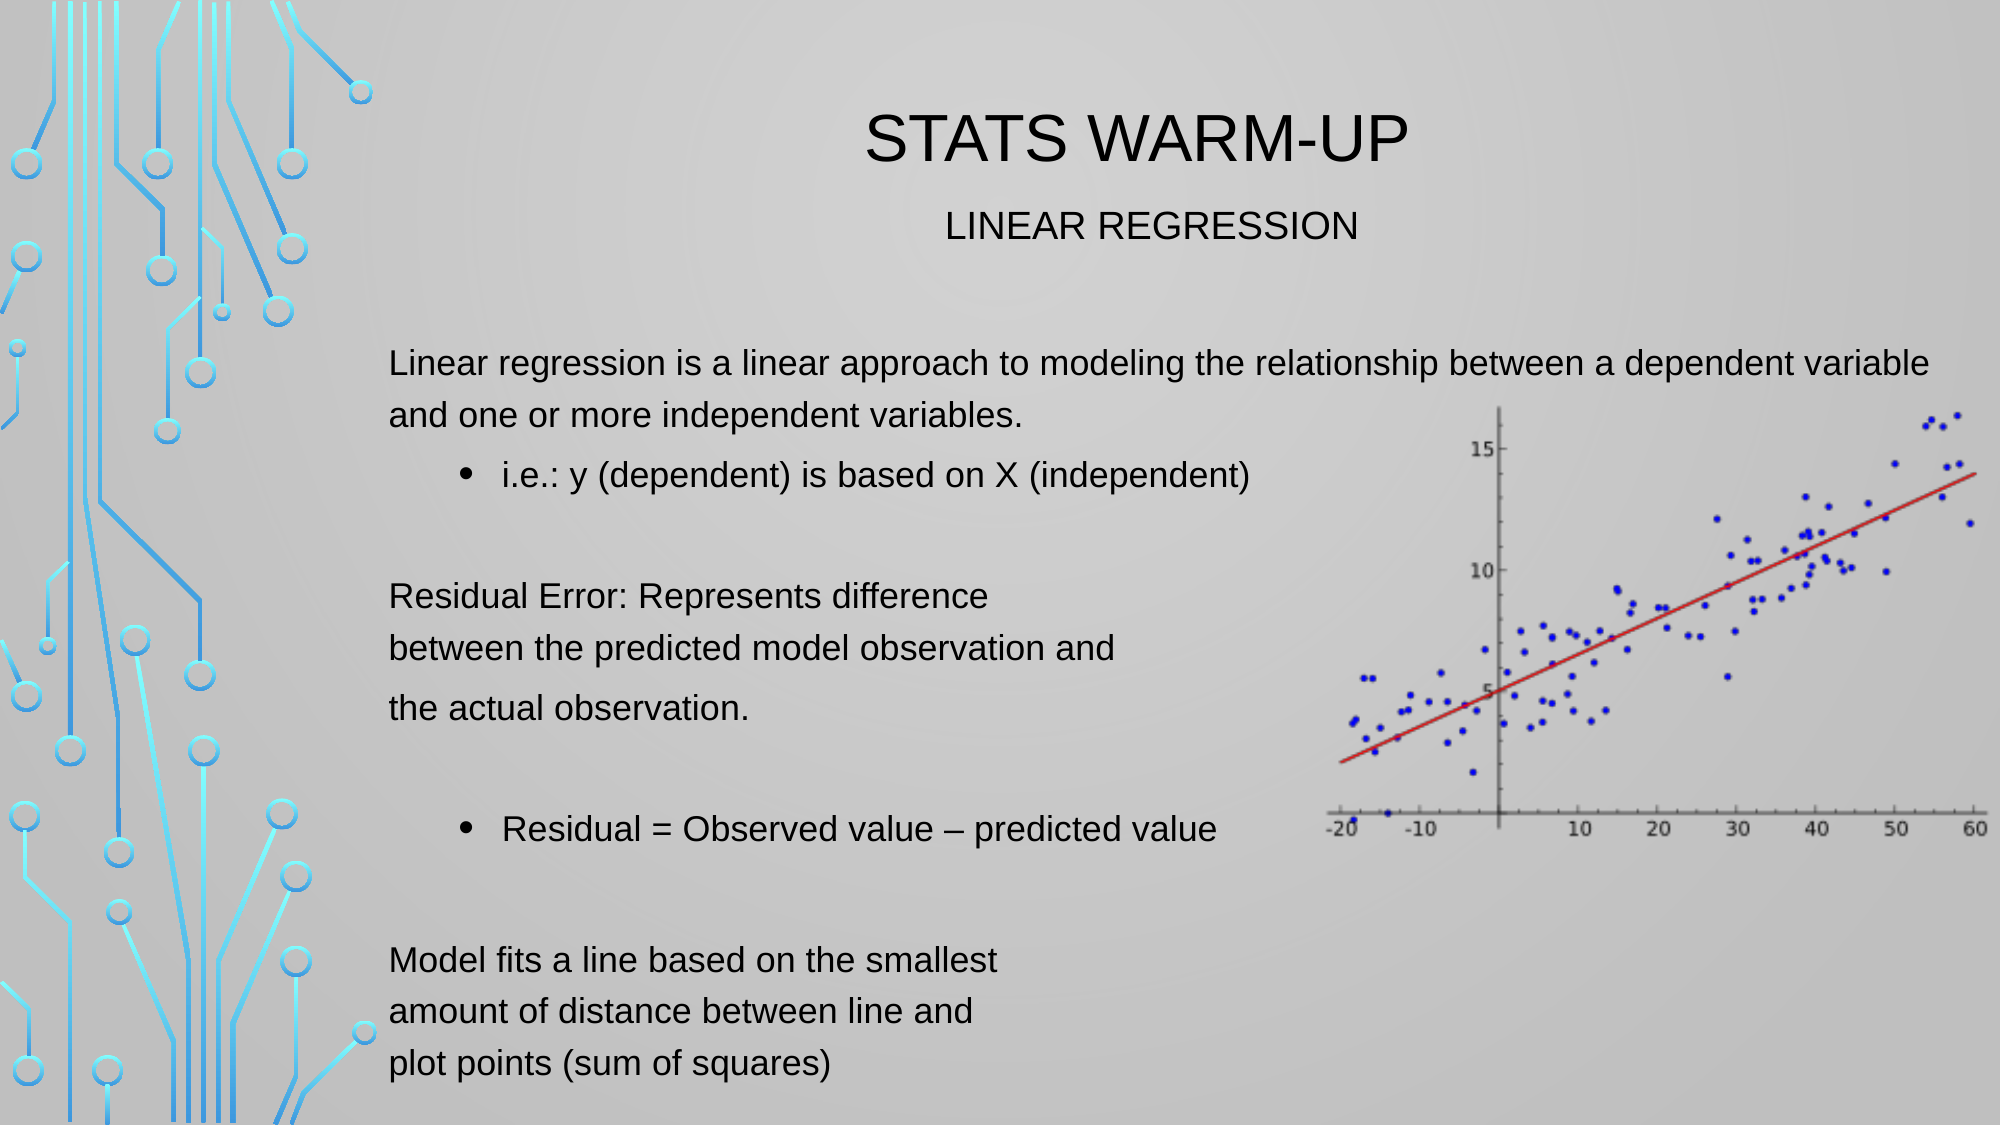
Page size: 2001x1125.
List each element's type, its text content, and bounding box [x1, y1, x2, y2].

subtitle Linear Regression Linear regression is a linear approach to modeling the relationship between a dependent variable and one or more independent variables. i.e.: y (dependent) is based on X (independent) Residual Error: Represents difference between the predicted model observation and the actual observation. Residual = Observed value – predicted value Model fits a line based on the smallest amount of distance between line and plot points (sum of squares) [303, 183, 2000, 1101]
title Stats warm-up [348, 24, 1928, 183]
picture [1312, 393, 2000, 849]
